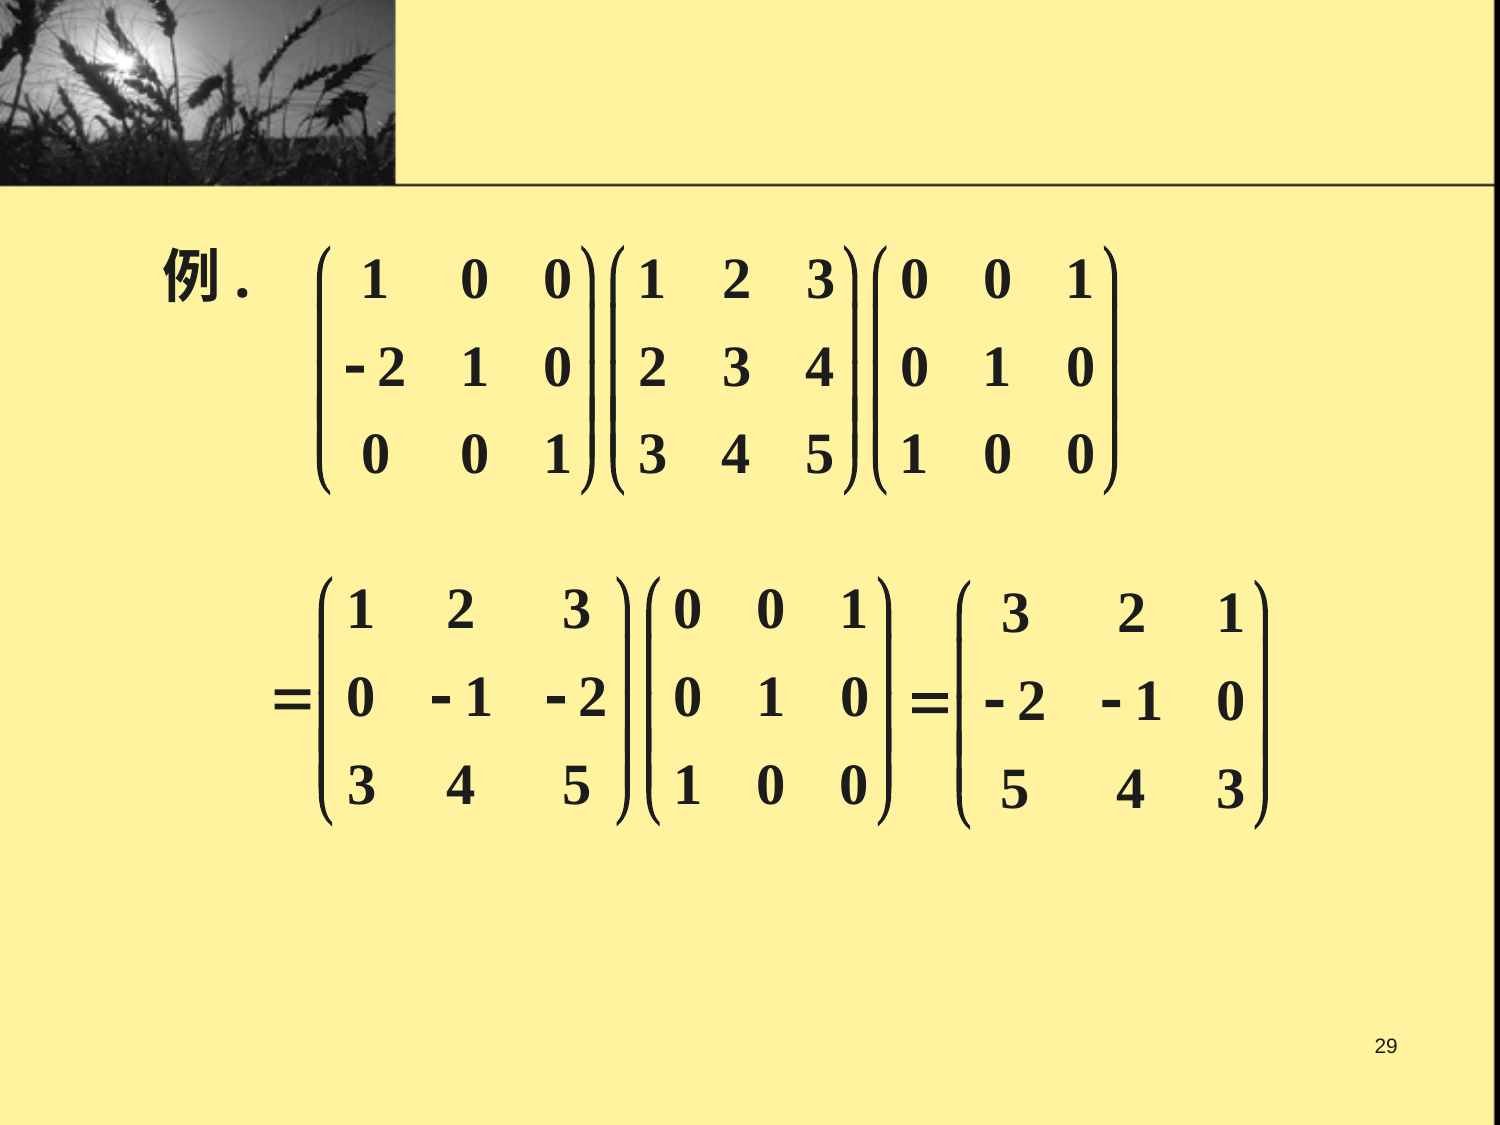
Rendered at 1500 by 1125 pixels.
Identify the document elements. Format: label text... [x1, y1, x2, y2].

slide_number 29 [1199, 1024, 1413, 1101]
picture [0, 0, 1500, 1125]
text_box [265, 572, 638, 829]
text_box 例. [147, 231, 290, 317]
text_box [311, 241, 1129, 499]
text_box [640, 572, 902, 829]
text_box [903, 575, 1279, 833]
